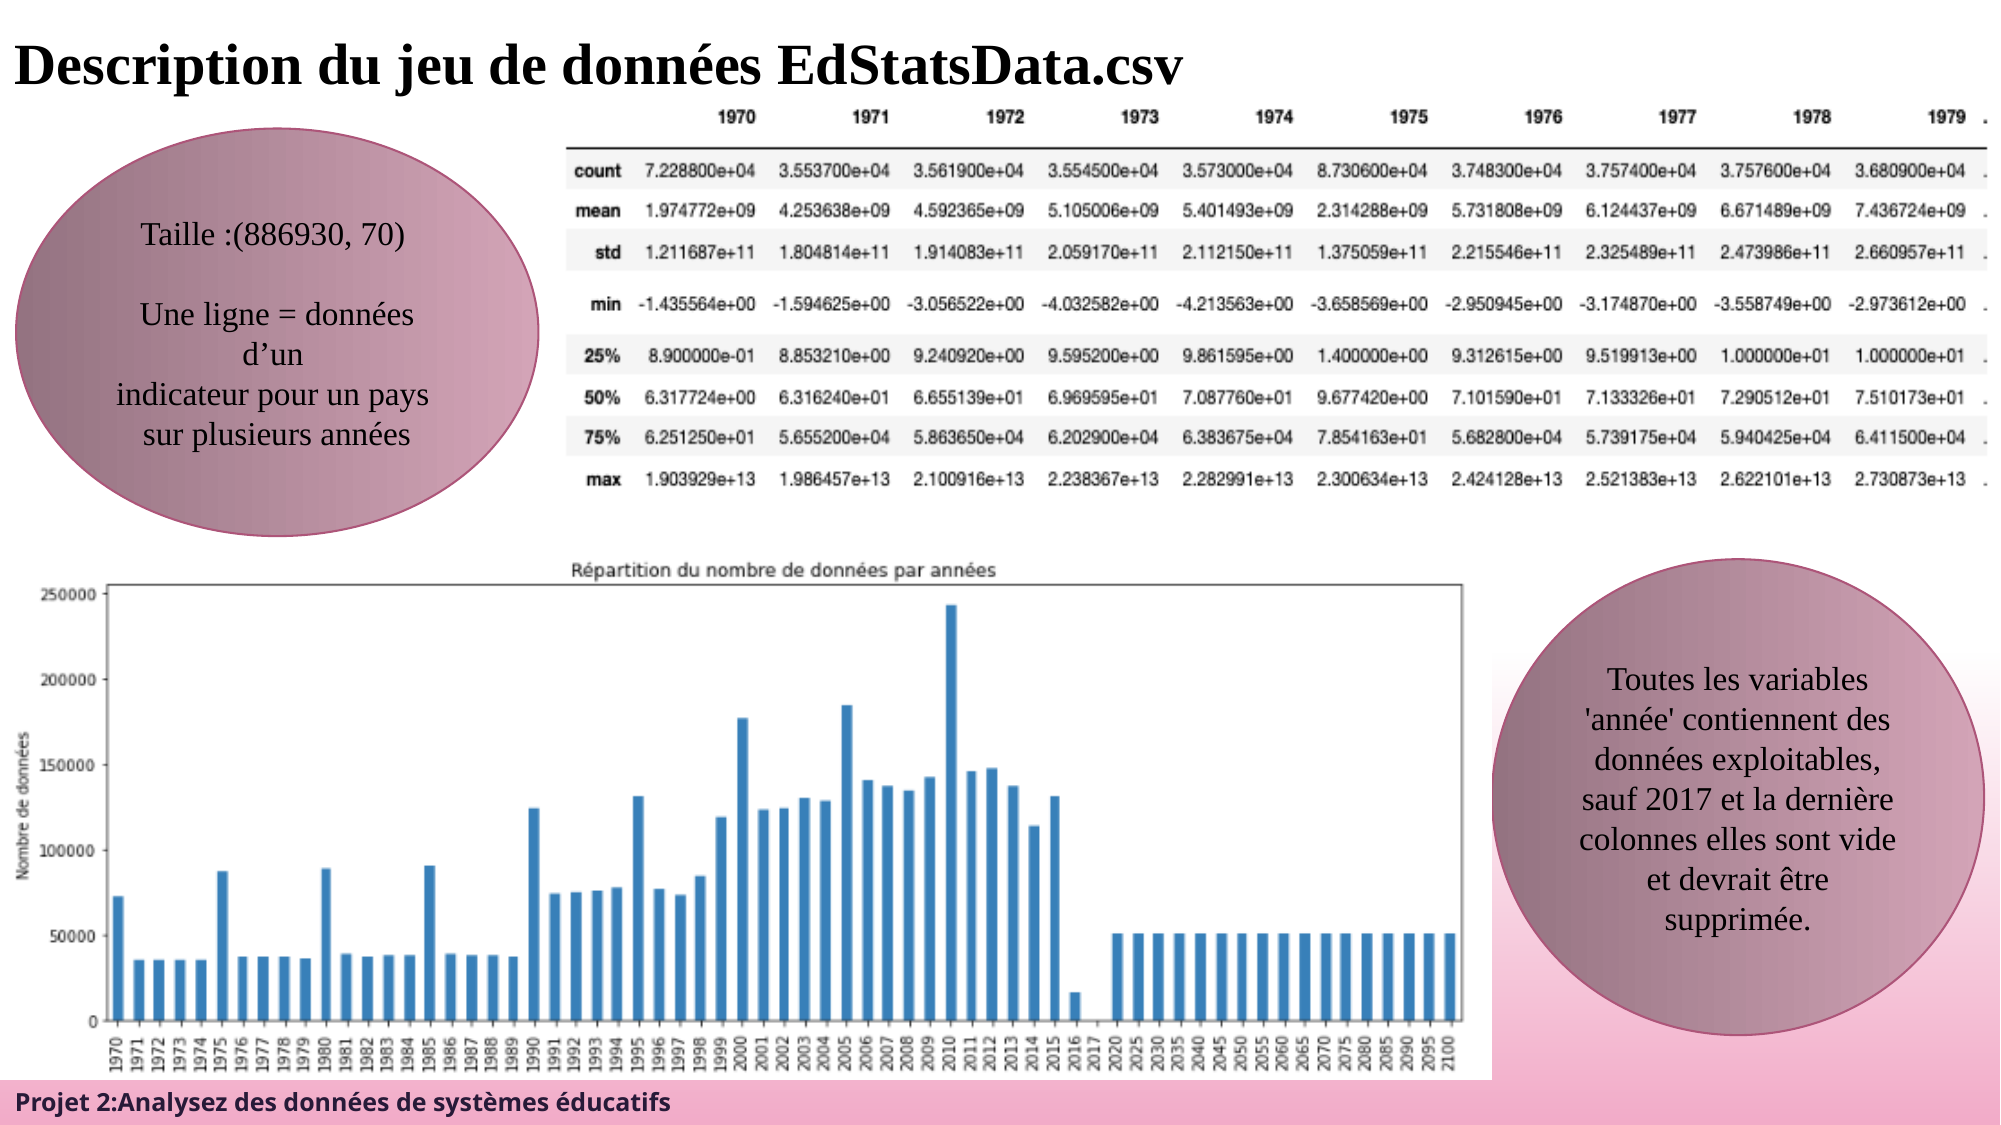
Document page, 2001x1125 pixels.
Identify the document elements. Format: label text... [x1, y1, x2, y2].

text_box Toutes les variables 'année' contiennent des données exploitables, sauf 2017 et la dernière colonnes elles sont vide et devrait être supprimée. [1493, 558, 1986, 1037]
picture [554, 94, 2000, 518]
text_box Description du jeu de données EdStatsData.csv [0, 18, 1242, 104]
picture [0, 554, 1493, 1080]
text_box Projet 2:Analysez des données de systèmes éducatifs [0, 1080, 951, 1125]
text_box Taille :(886930, 70) Une ligne = données d’un indicateur pour un pays sur plusieurs années [15, 127, 540, 538]
